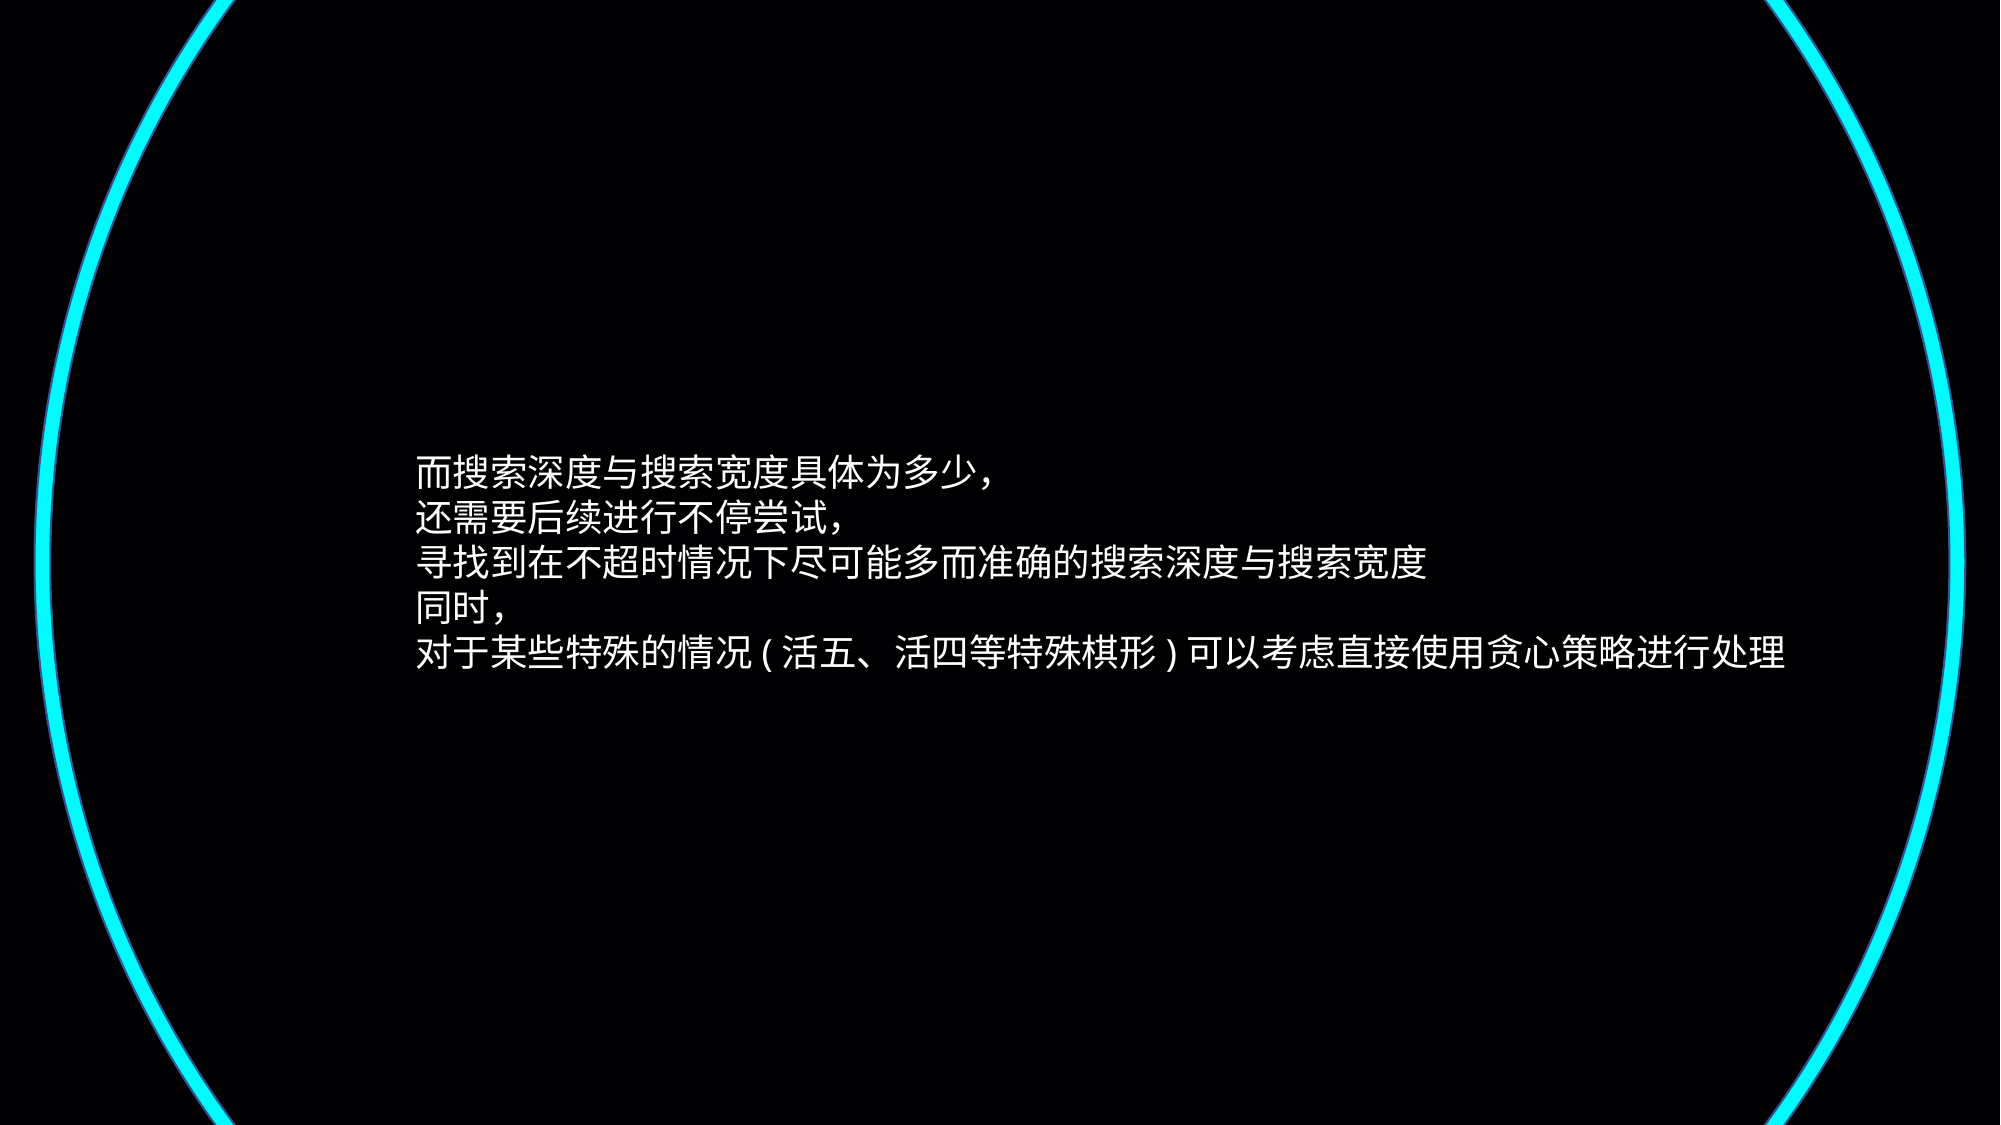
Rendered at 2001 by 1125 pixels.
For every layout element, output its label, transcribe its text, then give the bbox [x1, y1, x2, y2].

text_box 而搜索深度与搜索宽度具体为多少， 还需要后续进行不停尝试， 寻找到在不超时情况下尽可能多而准确的搜索深度与搜索宽度 同时， 对于某些特殊的情况(活五、活四等特殊棋形)可以考虑直接使用贪心策略进行处理 [400, 441, 1802, 681]
text_box [33, 0, 237, 1125]
text_box [1763, 0, 1967, 1125]
